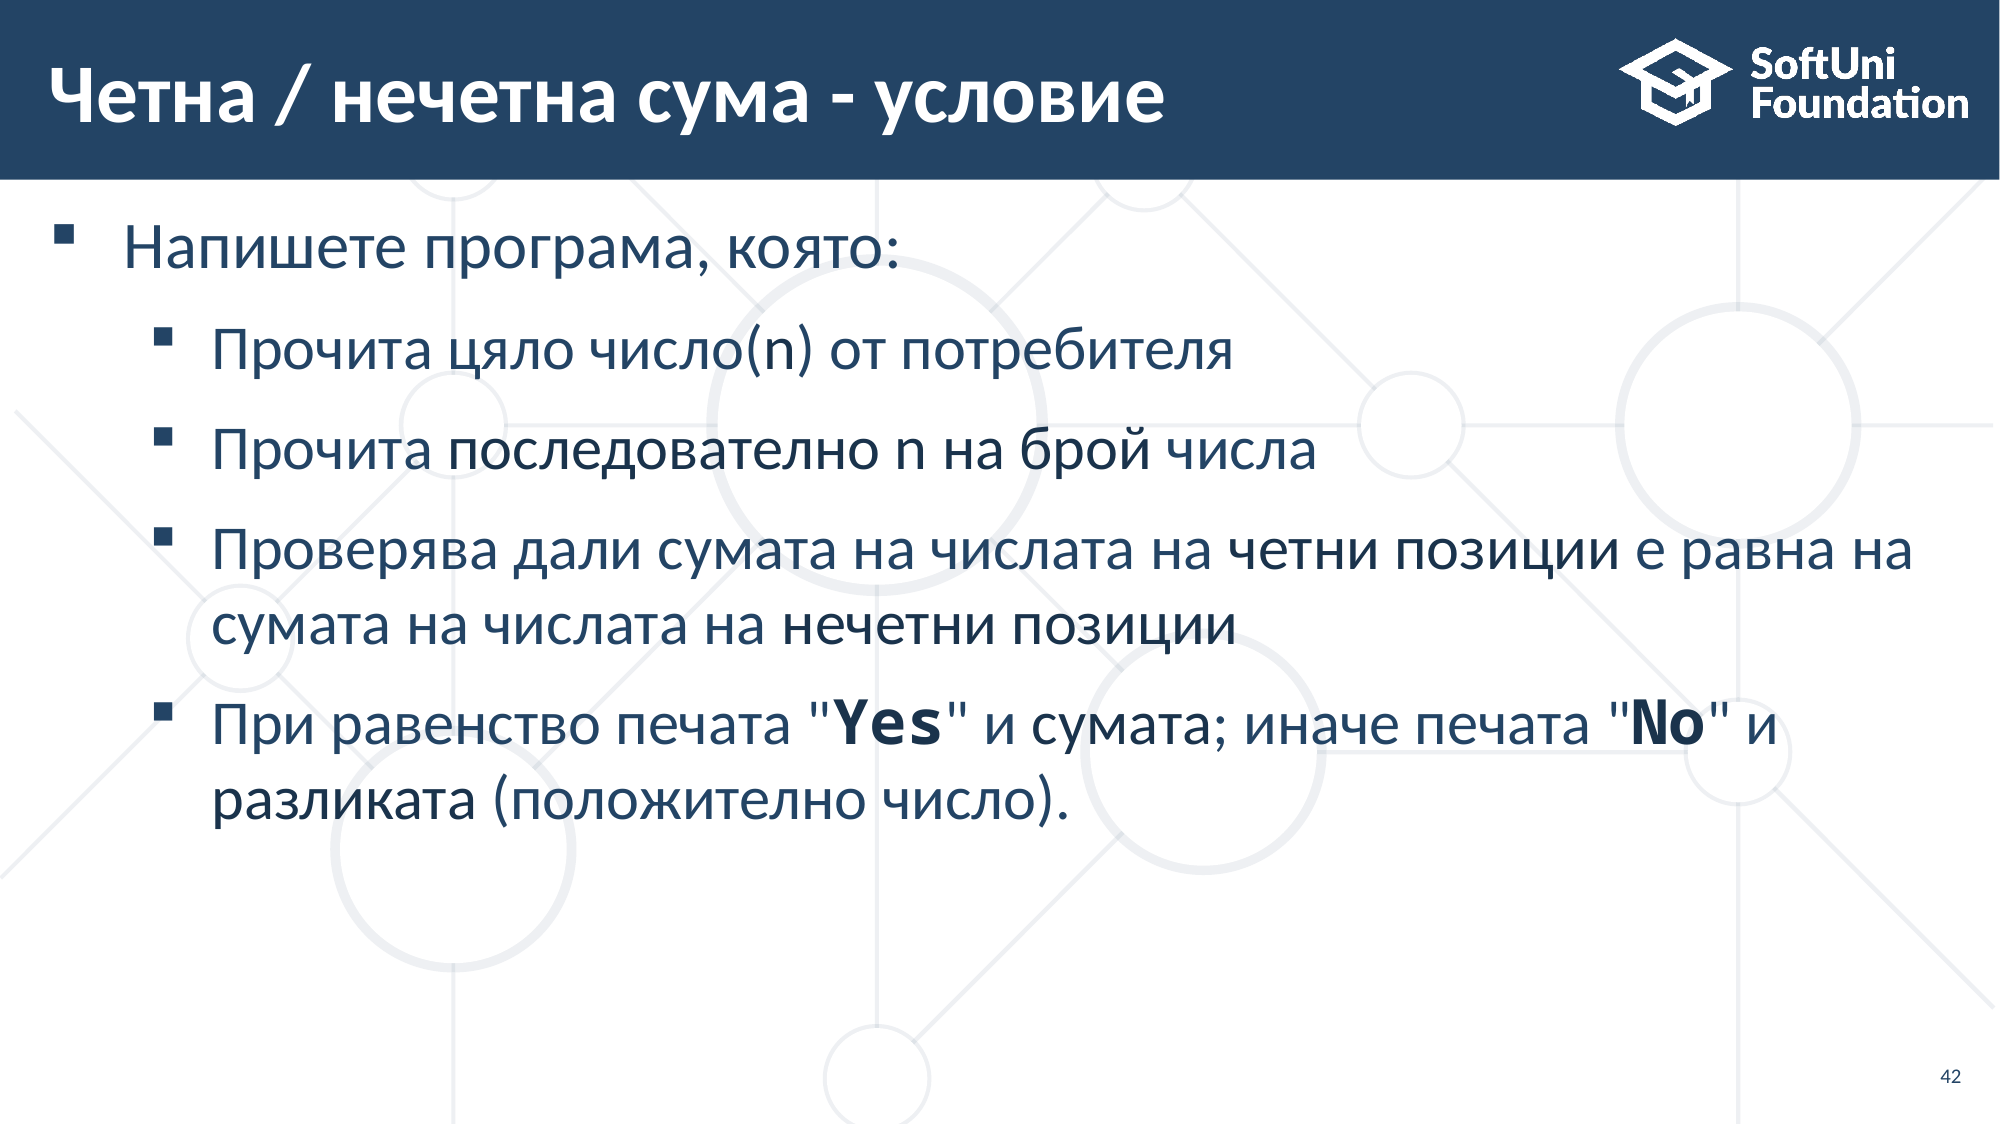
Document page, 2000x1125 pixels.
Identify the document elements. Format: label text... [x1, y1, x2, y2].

slide_number 42 [1896, 1049, 1968, 1101]
list Напишете програма, която: Прочита цяло число(n) от потребителя Прочита последователно n на брой числа Проверява дали сумата на числата на четни позиции е равна на сумата на числата на нечетни позиции При равенство печата "Yes" и сумата; иначе печата "No" и разликата (положително число). [31, 196, 1970, 1050]
picture [1618, 38, 1968, 126]
title Четна / нечетна сума - условие [31, 16, 1591, 162]
